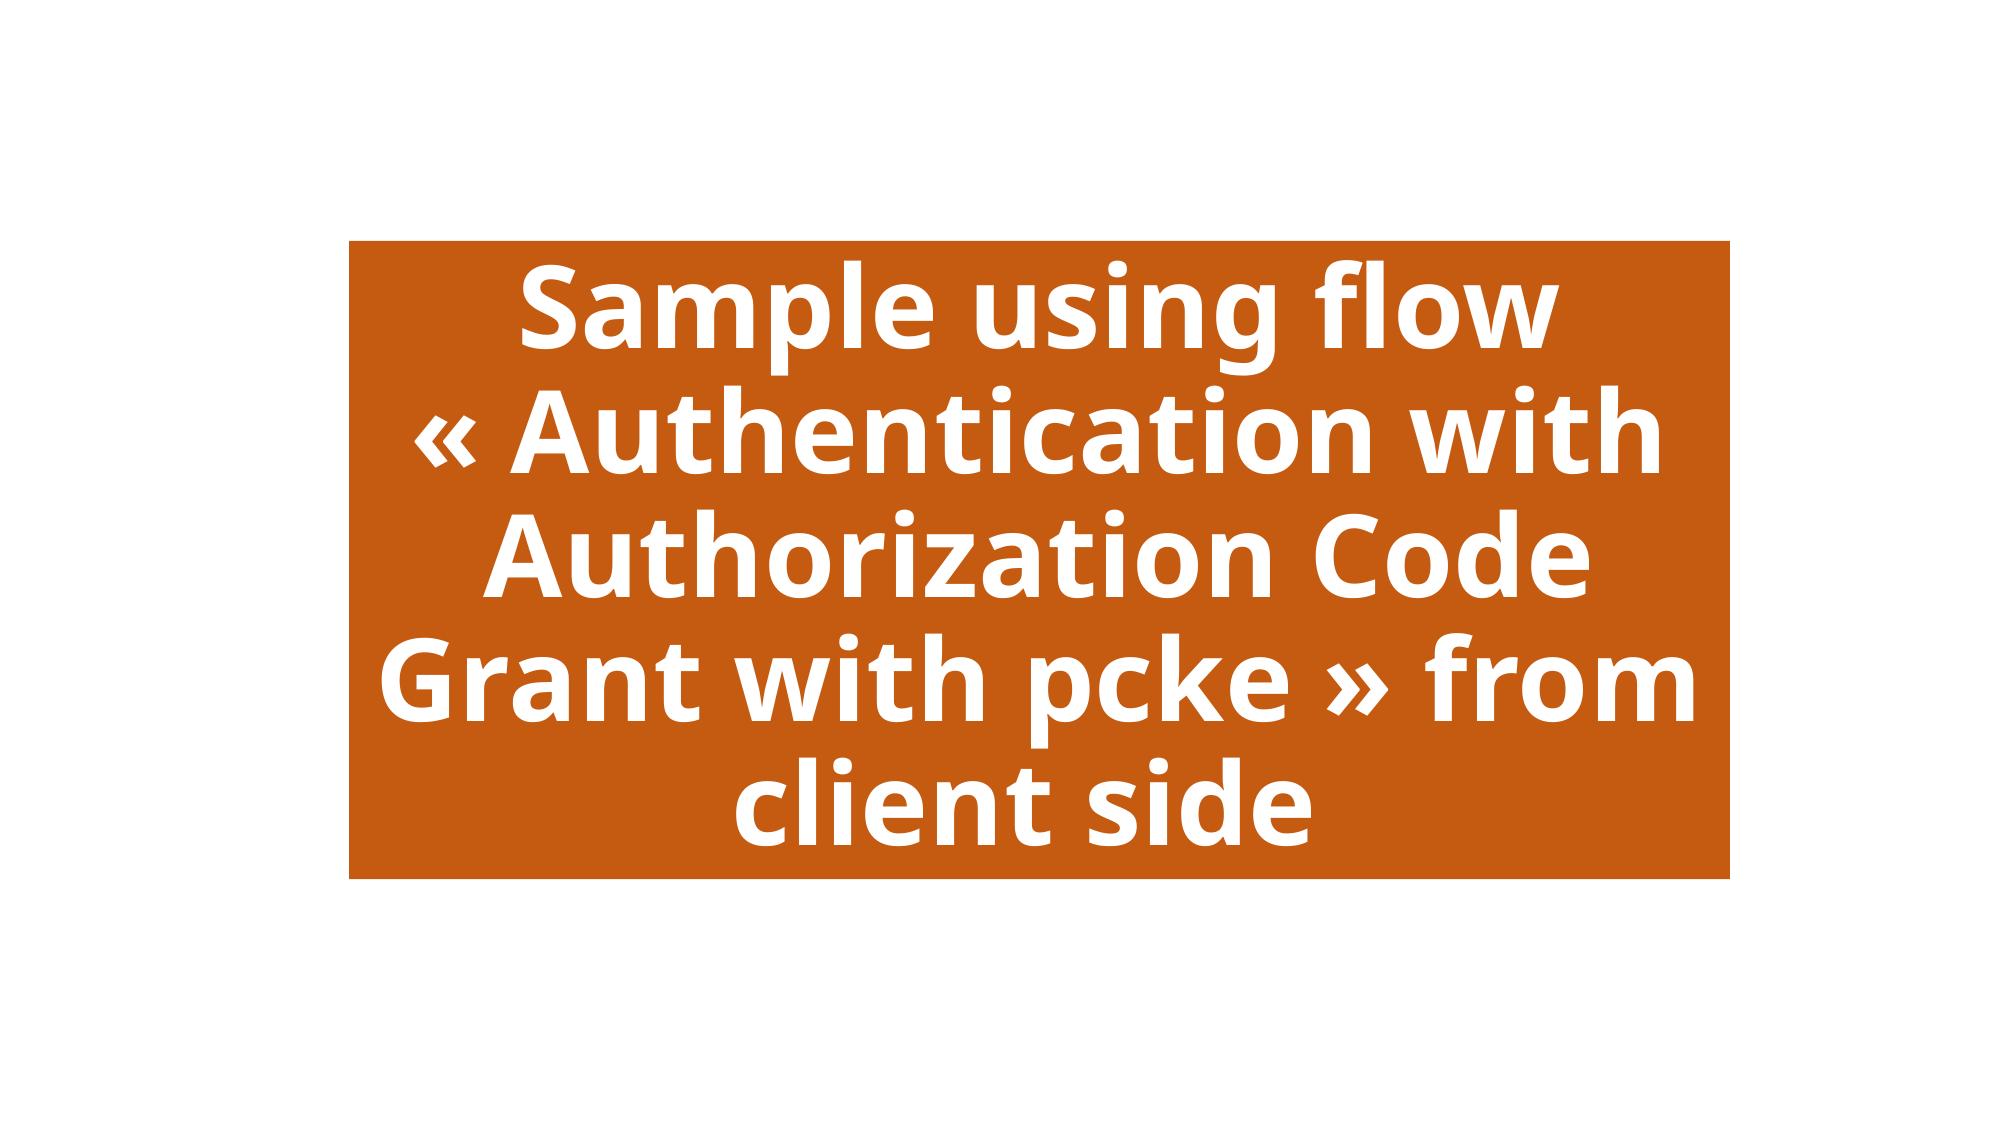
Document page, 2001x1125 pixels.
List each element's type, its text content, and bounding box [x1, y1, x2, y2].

text_box Sample using flow « Authentication with Authorization Code Grant with pcke » from client side [349, 240, 1730, 880]
